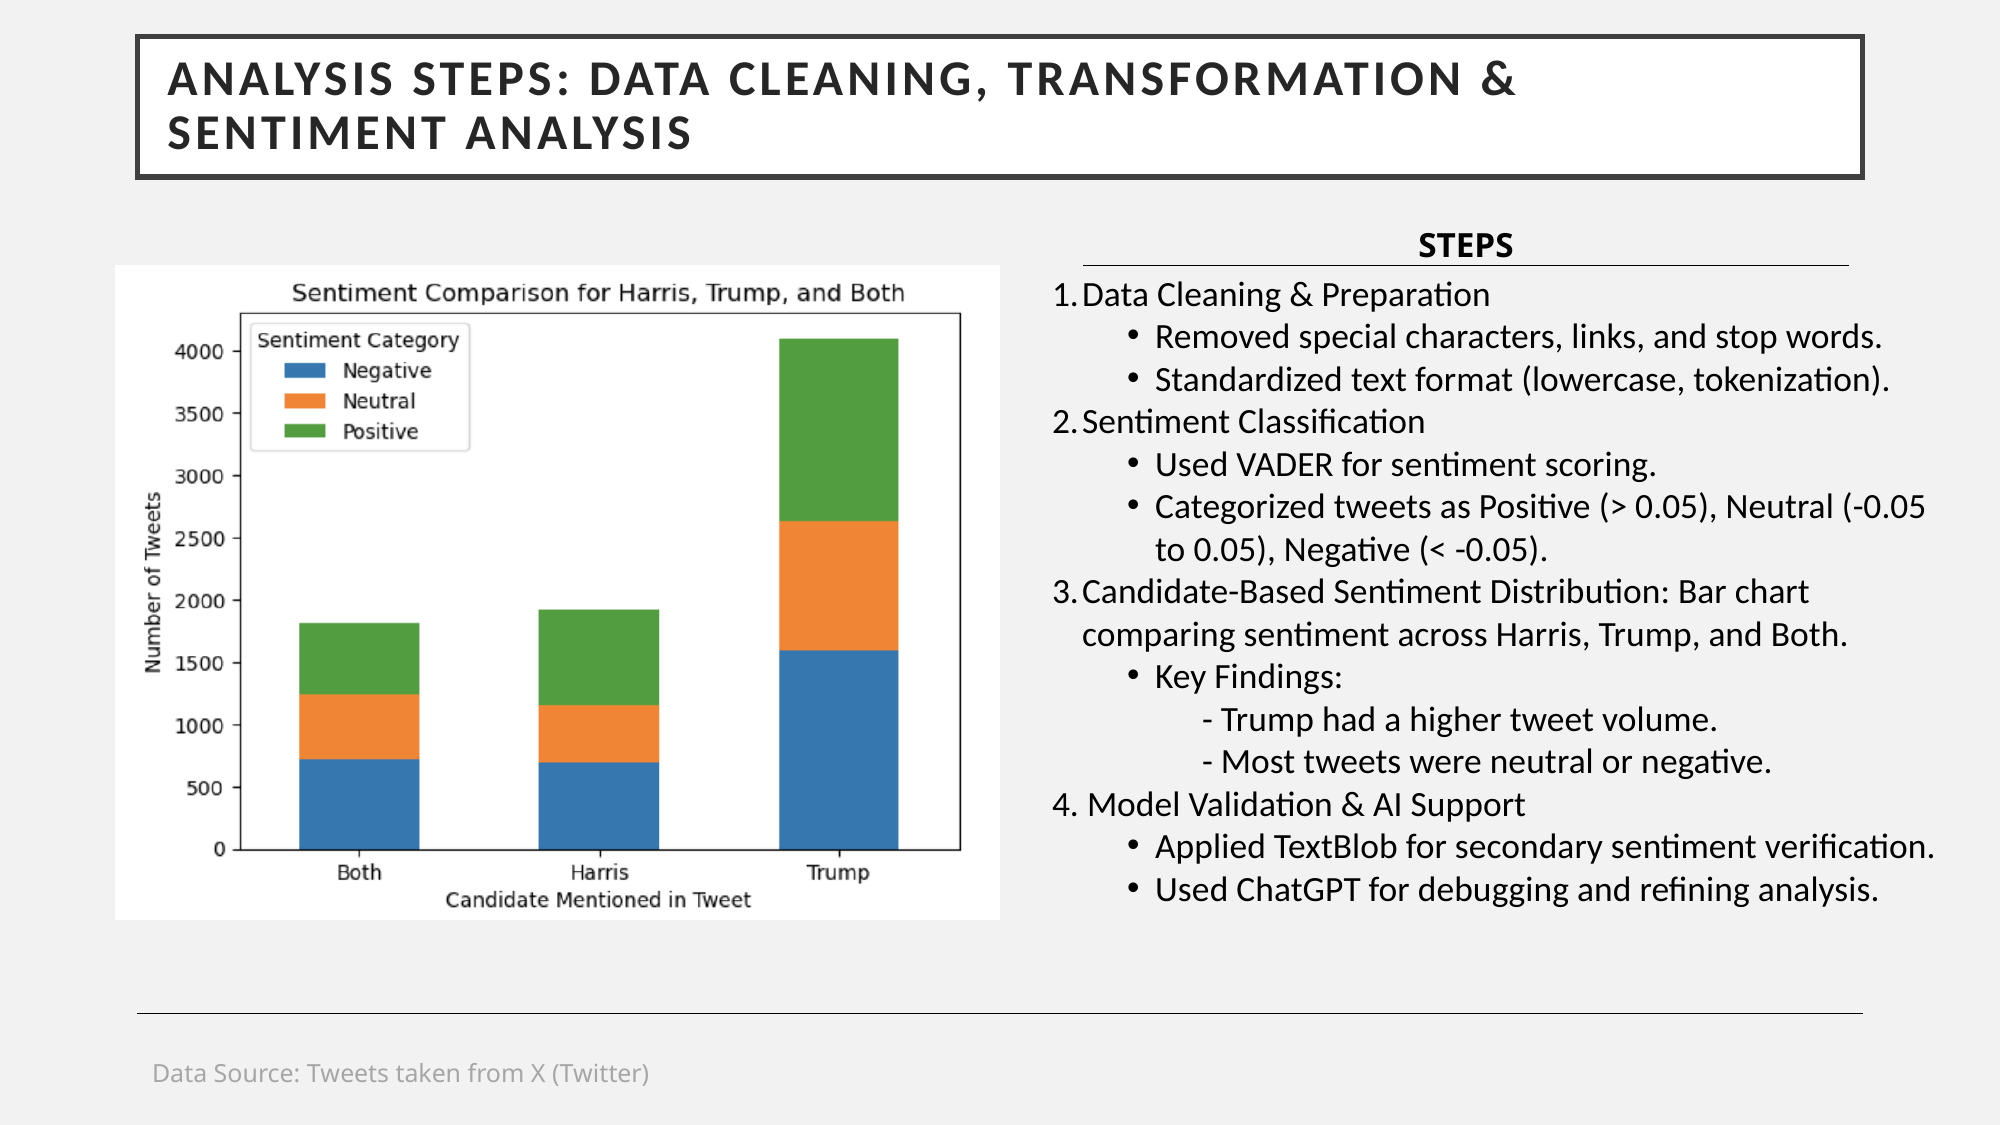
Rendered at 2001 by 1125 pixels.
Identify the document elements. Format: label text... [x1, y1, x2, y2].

title Analysis Steps: Data Cleaning, Transformation & Sentiment Analysis [135, 34, 1865, 180]
text_box Data Source: Tweets taken from X (Twitter) [137, 1050, 1863, 1096]
text_box Data Cleaning & Preparation Removed special characters, links, and stop words. Standardized text format (lowercase, tokenization). Sentiment Classification Used VADER for sentiment scoring. Categorized tweets as Positive (> 0.05), Neutral (-0.05 to 0.05), Negative (< -0.05). Candidate-Based Sentiment Distribution: Bar chart comparing sentiment across Harris, Trump, and Both. Key Findings: - Trump had a higher tweet volume. - Most tweets were neutral or negative. 4. Model Validation & AI Support Applied TextBlob for secondary sentiment verification. Used ChatGPT for debugging and refining analysis. [1052, 270, 1957, 909]
picture [115, 265, 1000, 920]
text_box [1083, 216, 1849, 274]
